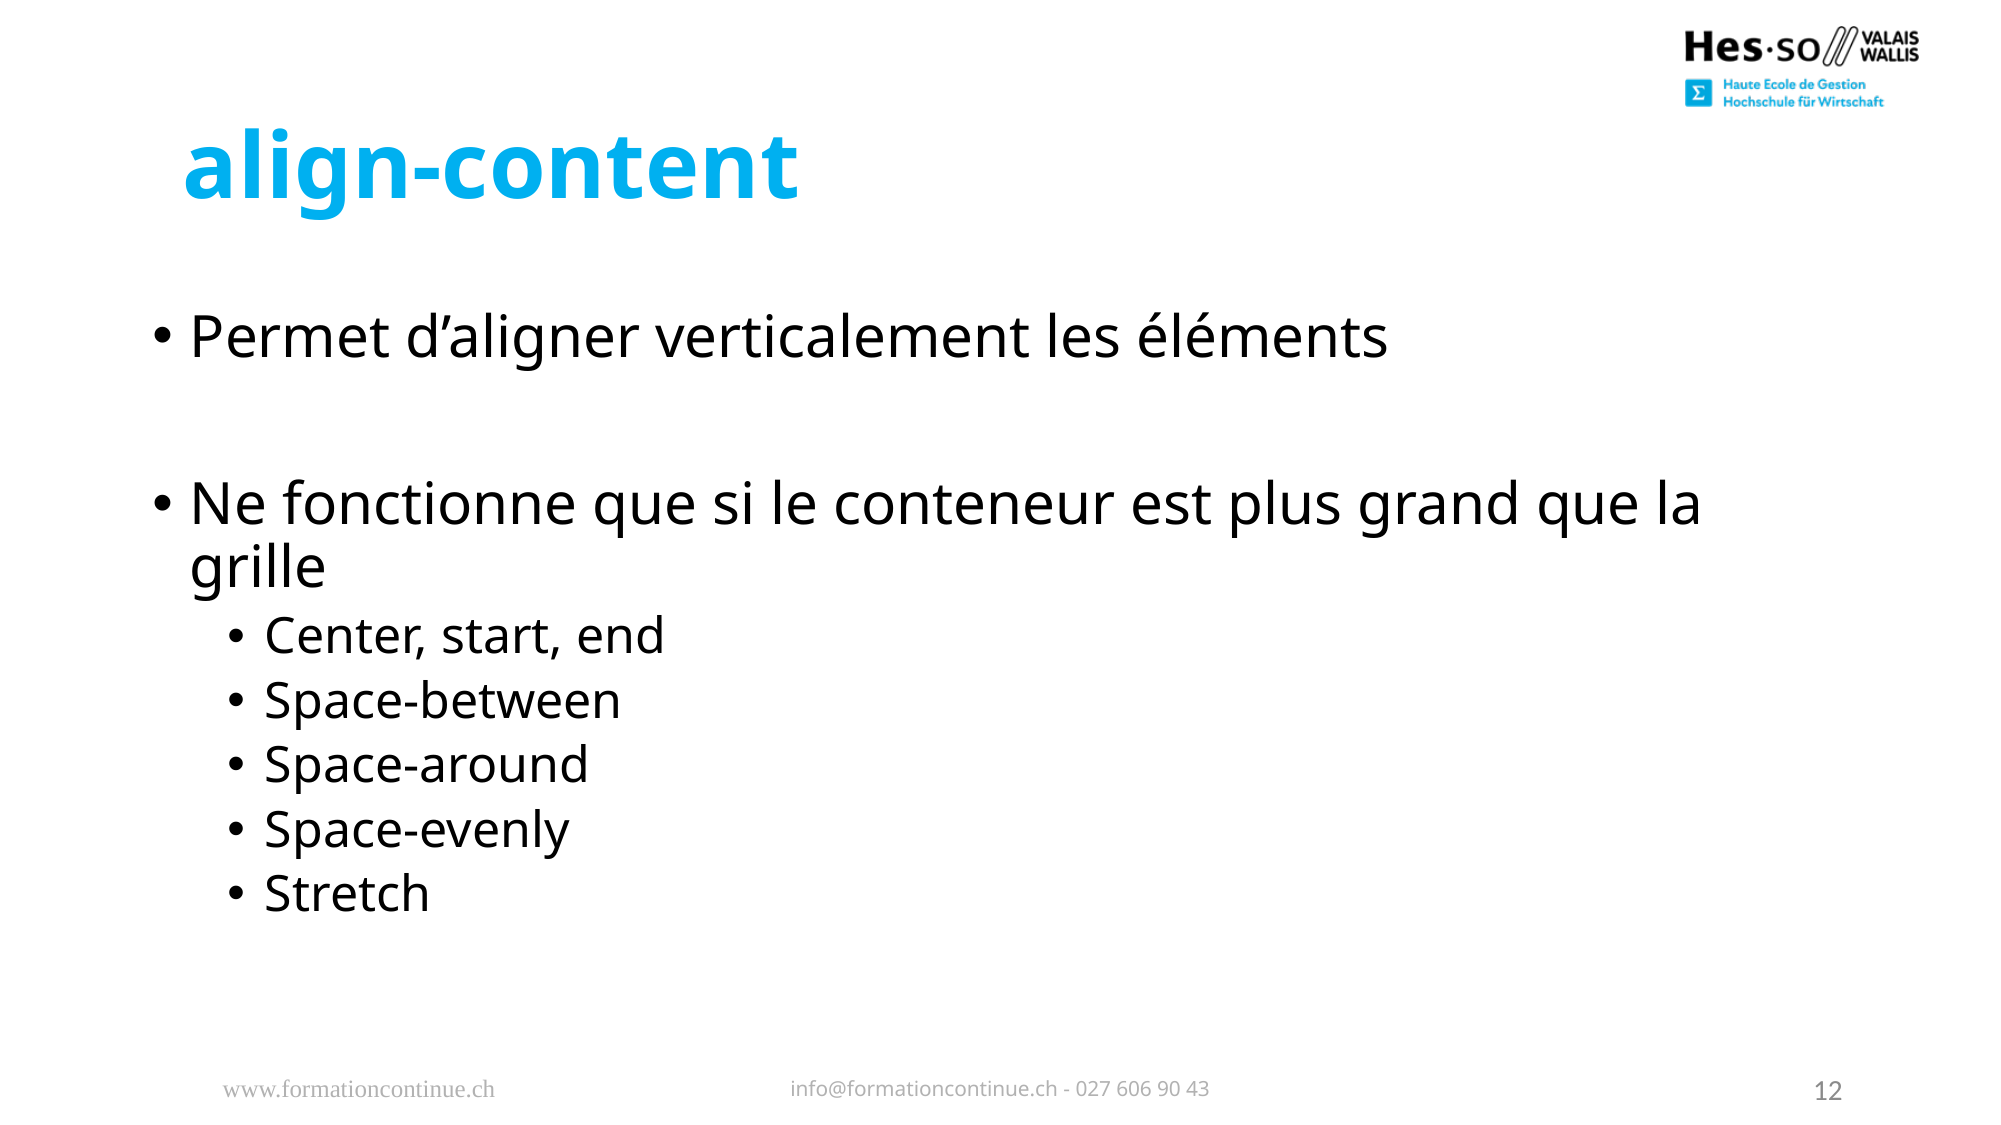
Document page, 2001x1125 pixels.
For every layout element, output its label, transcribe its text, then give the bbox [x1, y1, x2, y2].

picture [1685, 26, 1919, 107]
slide_number www.formationcontinue.ch [207, 1057, 658, 1118]
title align-content [137, 59, 1863, 278]
footer info@formationcontinue.ch - 027 606 90 43 [683, 1057, 1317, 1118]
slide_number 12 [1441, 1059, 1858, 1118]
list Permet d’aligner verticalement les éléments Ne fonctionne que si le conteneur est plus grand que la grille Center, start, end Space-between Space-around Space-evenly Stretch [137, 299, 1863, 1014]
